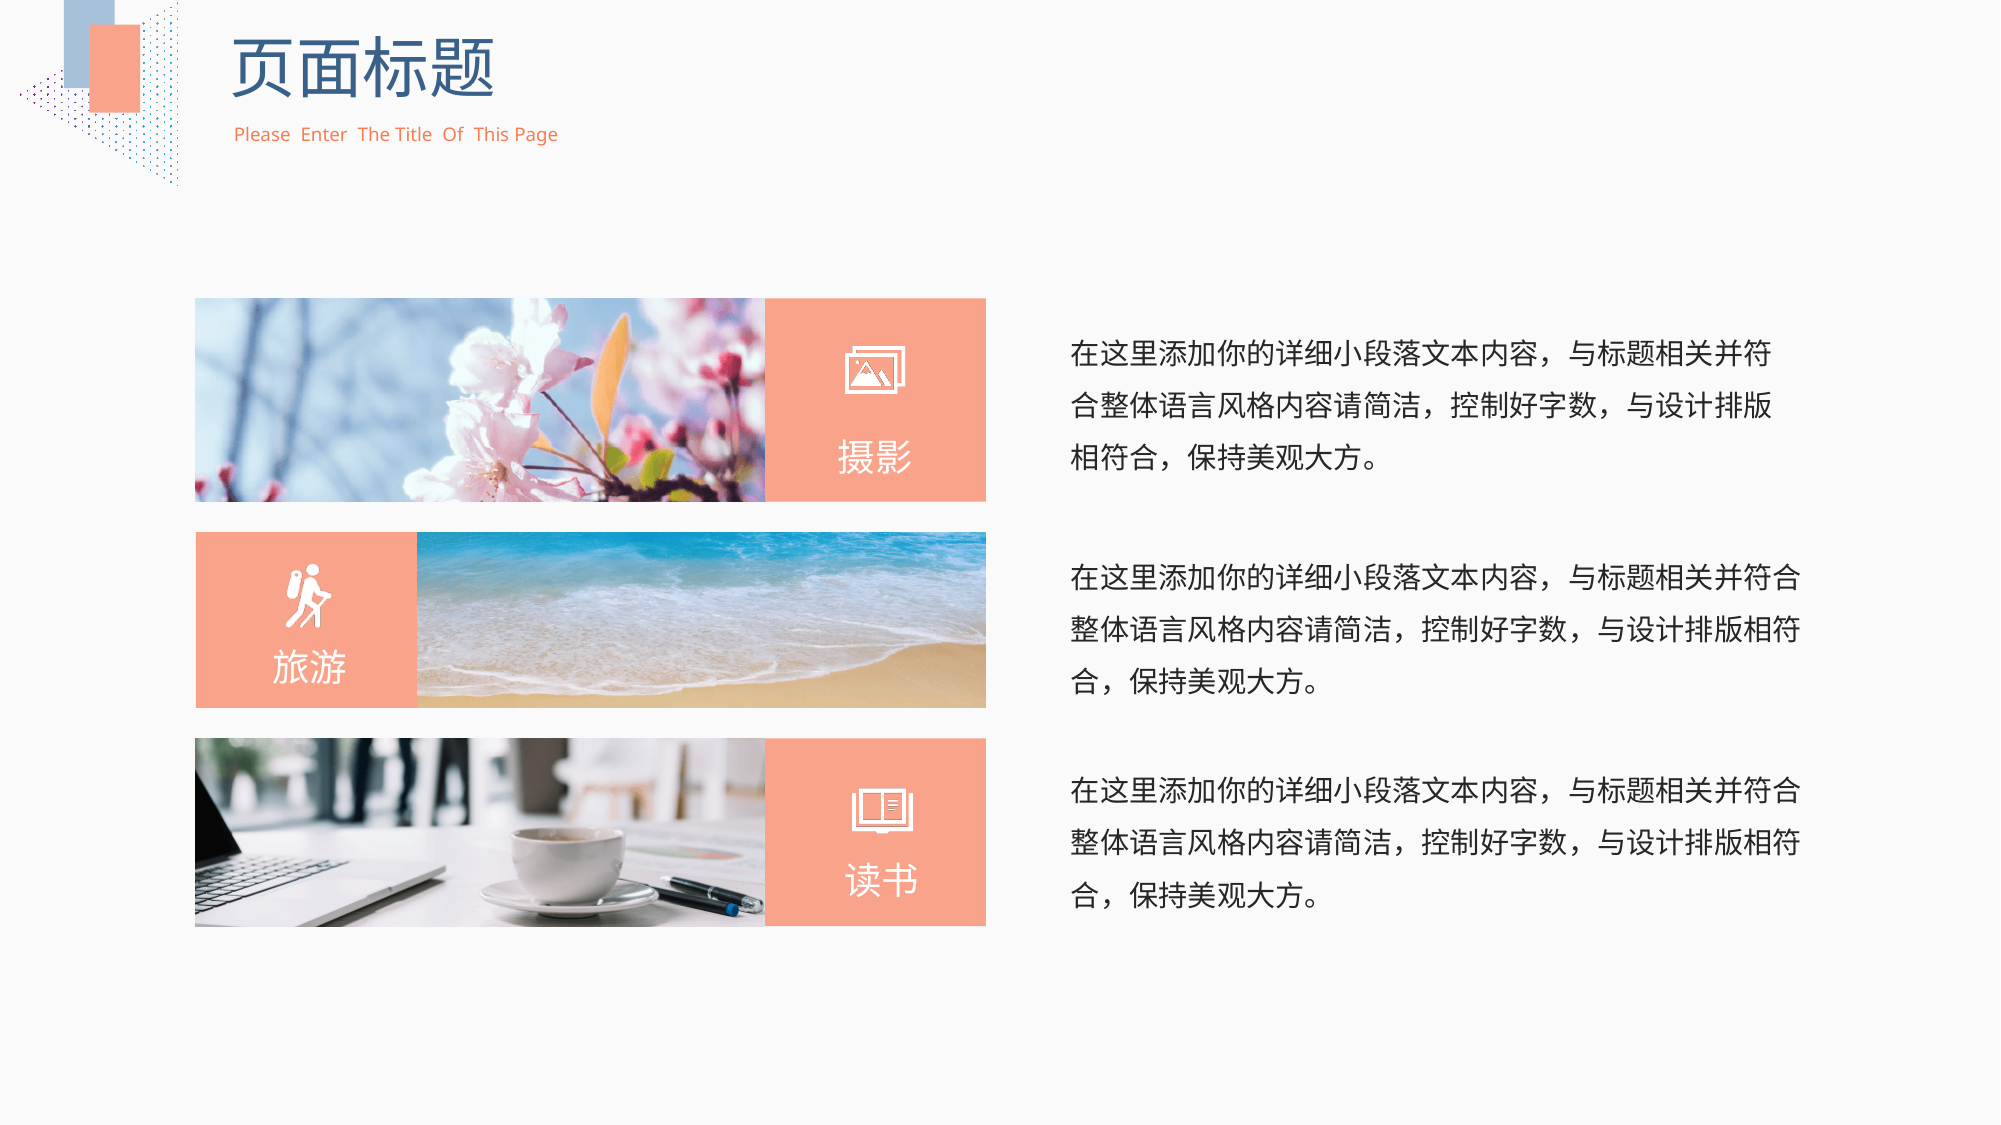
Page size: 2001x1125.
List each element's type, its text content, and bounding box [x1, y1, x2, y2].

text_box 在这里添加你的详细小段落文本内容，与标题相关并符合整体语言风格内容请简洁，控制好字数，与设计排版相符合，保持美观大方。 [1056, 534, 1844, 707]
text_box 在这里添加你的详细小段落文本内容，与标题相关并符合整体语言风格内容请简洁，控制好字数，与设计排版相符合，保持美观大方。 [1056, 747, 1844, 920]
text_box 页面标题 [214, 18, 682, 114]
text_box 在这里添加你的详细小段落文本内容，与标题相关并符合整体语言风格内容请简洁，控制好字数，与设计排版相符合，保持美观大方。 [1056, 310, 1816, 483]
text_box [195, 298, 986, 927]
text_box Please Enter The Title Of This Page [219, 114, 686, 153]
